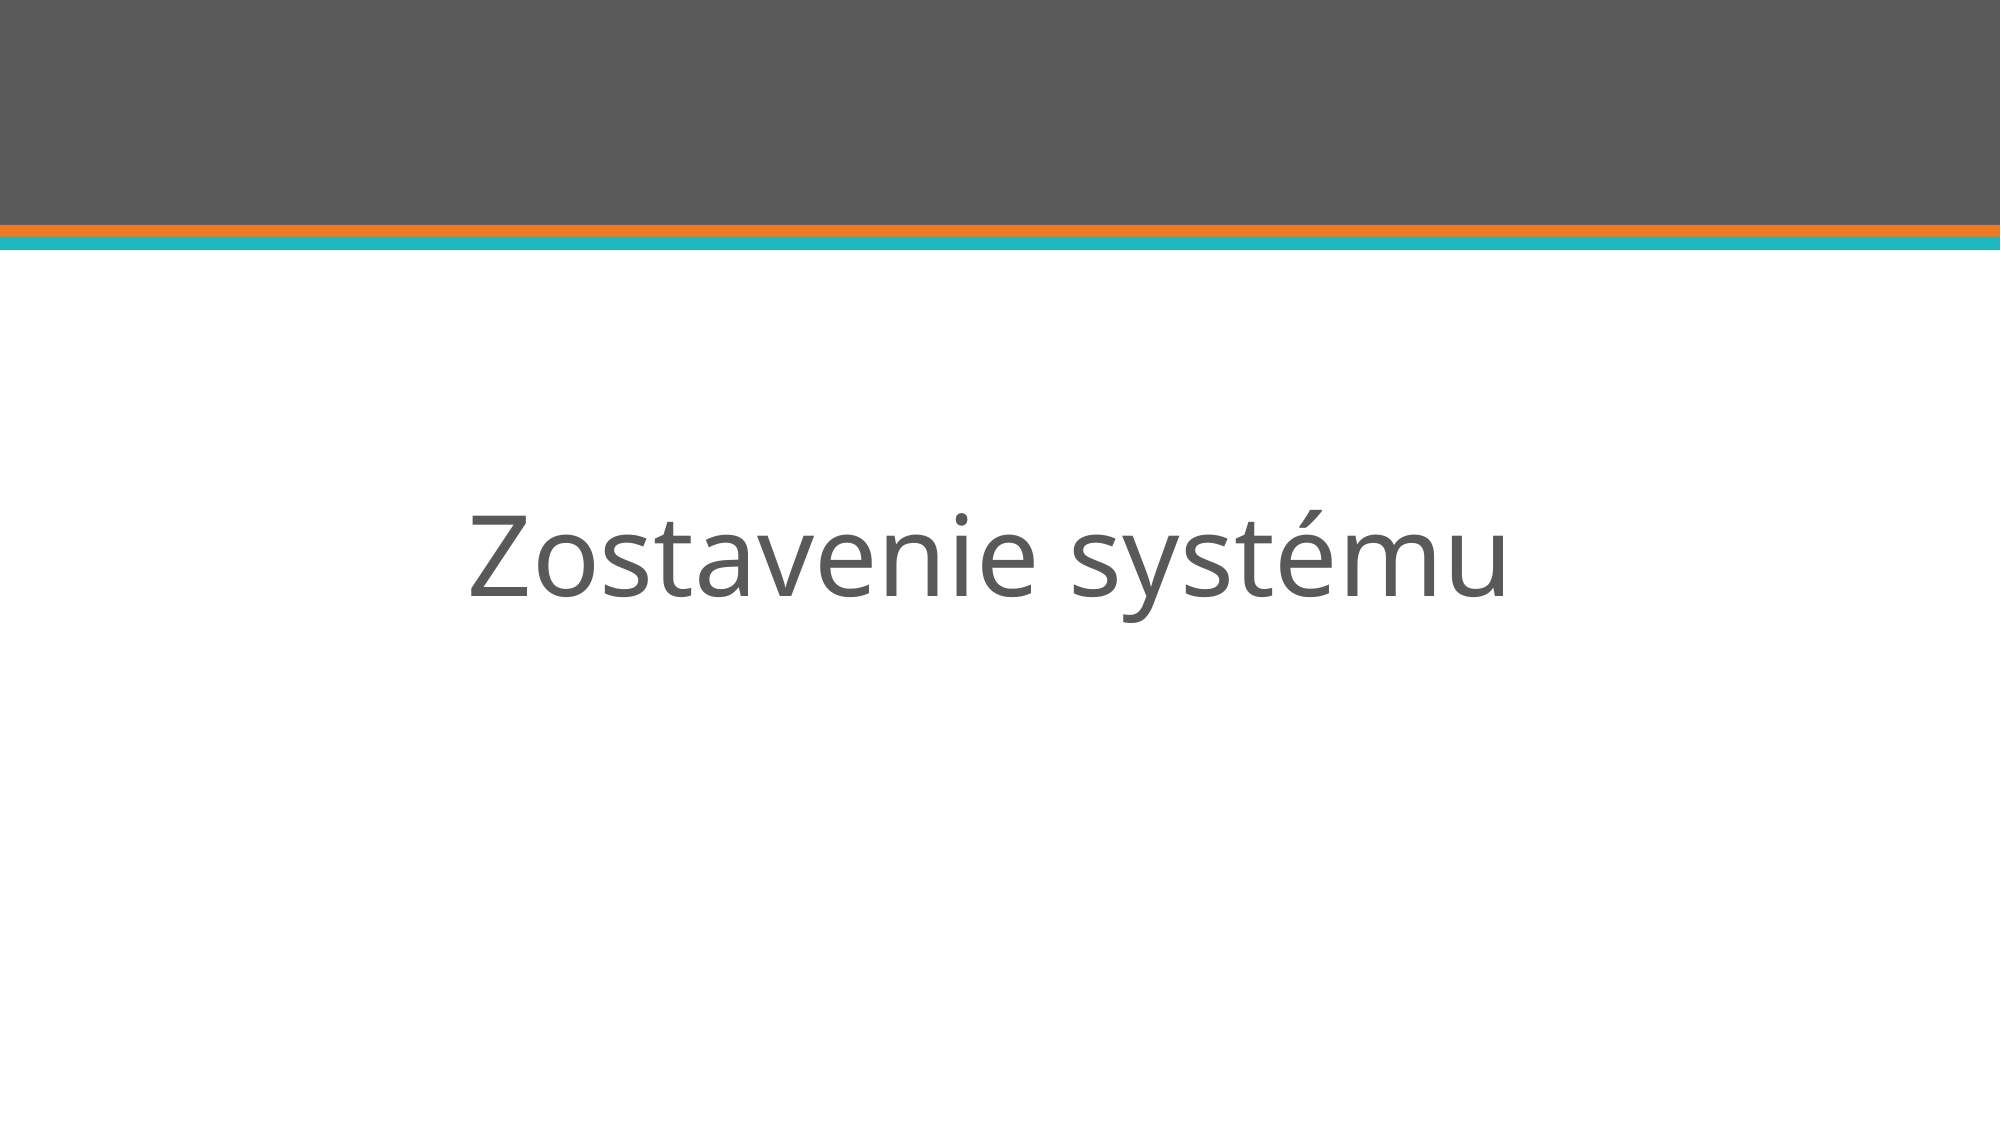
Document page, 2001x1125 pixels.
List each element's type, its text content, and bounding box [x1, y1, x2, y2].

text_box Zostavenie systému [453, 476, 1529, 627]
